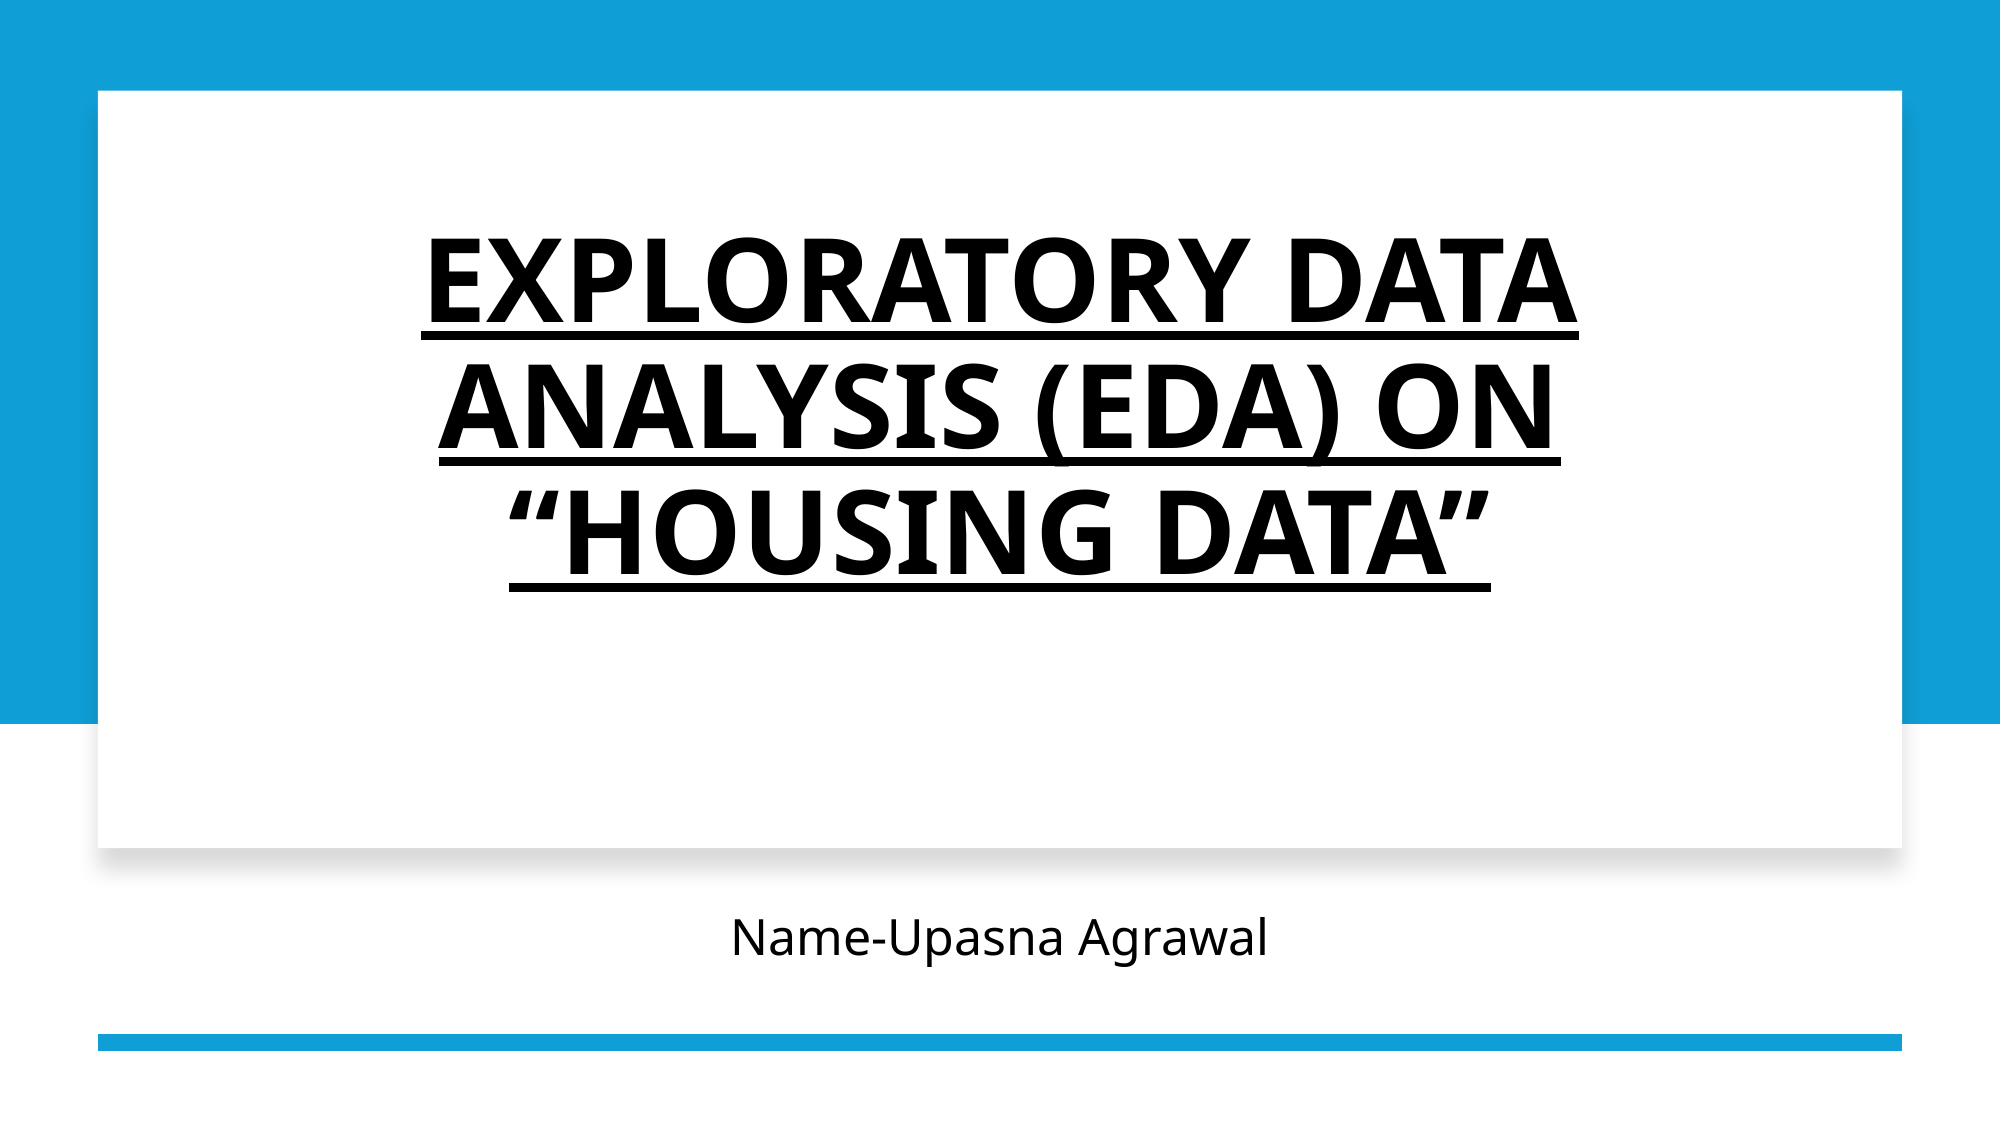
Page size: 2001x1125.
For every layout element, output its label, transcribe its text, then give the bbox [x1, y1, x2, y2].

text_box [0, 0, 2000, 725]
subtitle Name-Upasna Agrawal [249, 904, 1750, 1012]
title EXPLORATORY DATA ANALYSIS (EDA) ON “HOUSING DATA” [249, 212, 1750, 750]
text_box [0, 725, 2000, 1125]
text_box [96, 89, 1904, 850]
